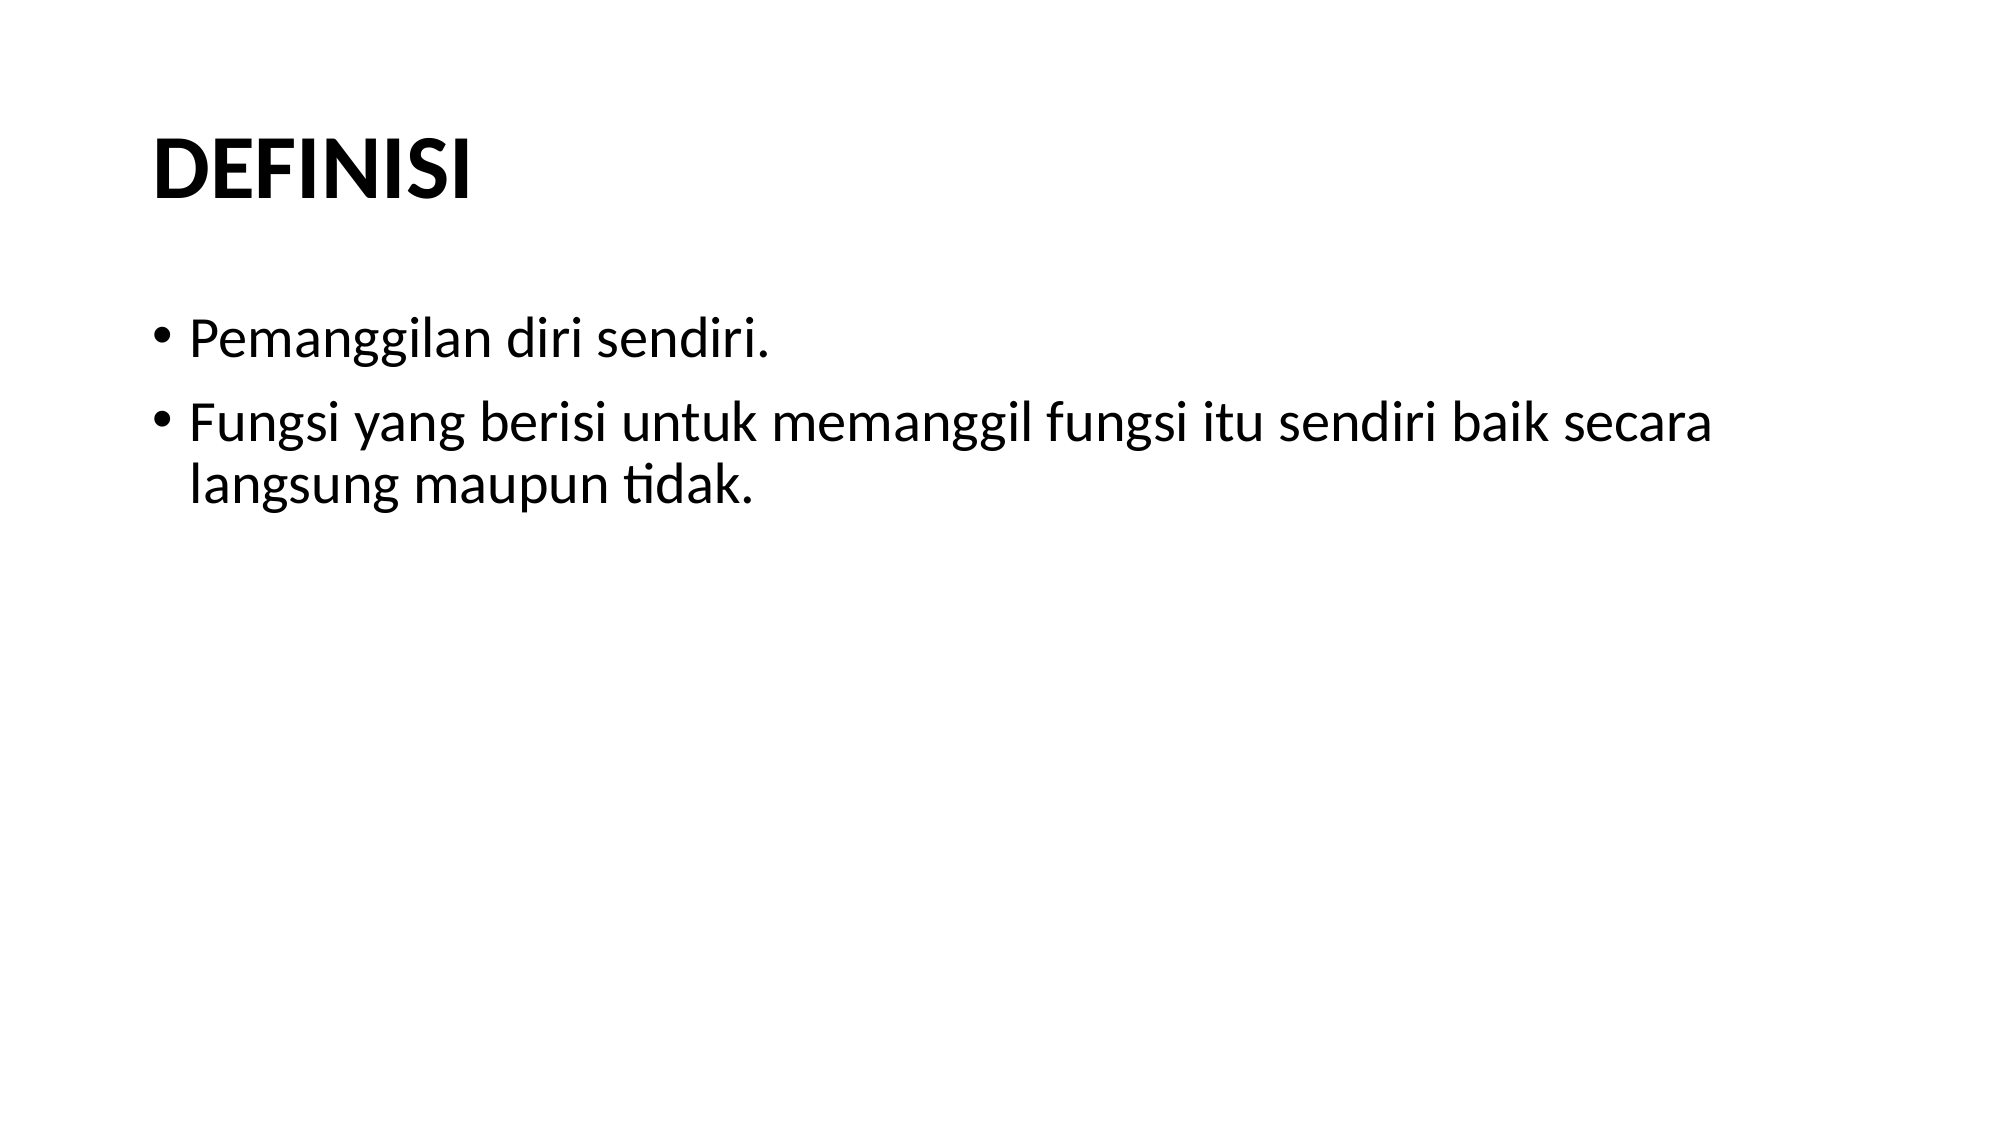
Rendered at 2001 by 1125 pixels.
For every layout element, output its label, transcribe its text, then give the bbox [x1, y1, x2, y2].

title DEFINISI [137, 59, 1863, 278]
list Pemanggilan diri sendiri. Fungsi yang berisi untuk memanggil fungsi itu sendiri baik secara langsung maupun tidak. [137, 299, 1863, 1014]
